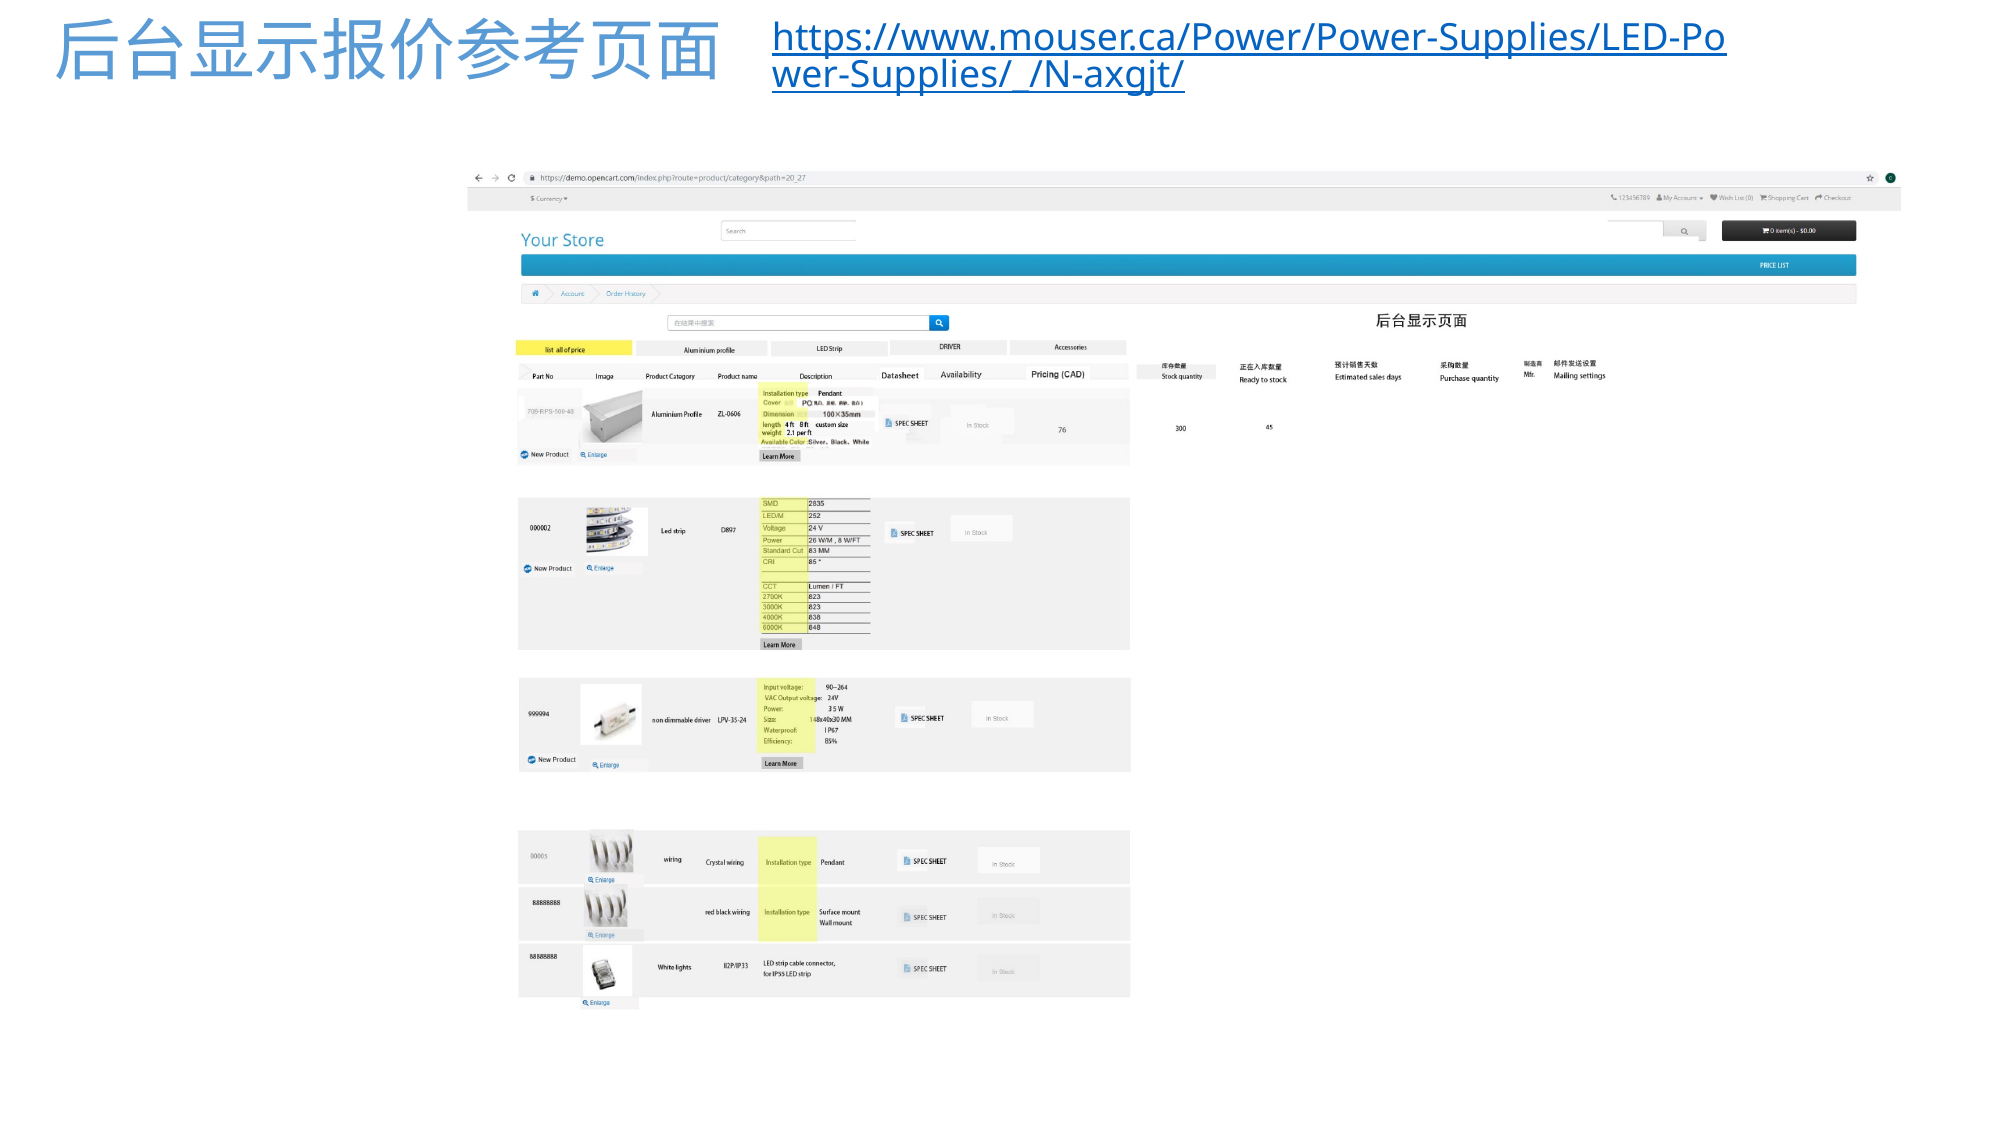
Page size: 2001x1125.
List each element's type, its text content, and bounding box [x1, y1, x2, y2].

text_box https://www.mouser.ca/Power/Power-Supplies/LED-Power-Supplies/_/N-axgjt/ [757, 5, 1757, 71]
picture [451, 167, 1902, 1038]
text_box 后台显示报价参考页面 [39, 0, 753, 95]
